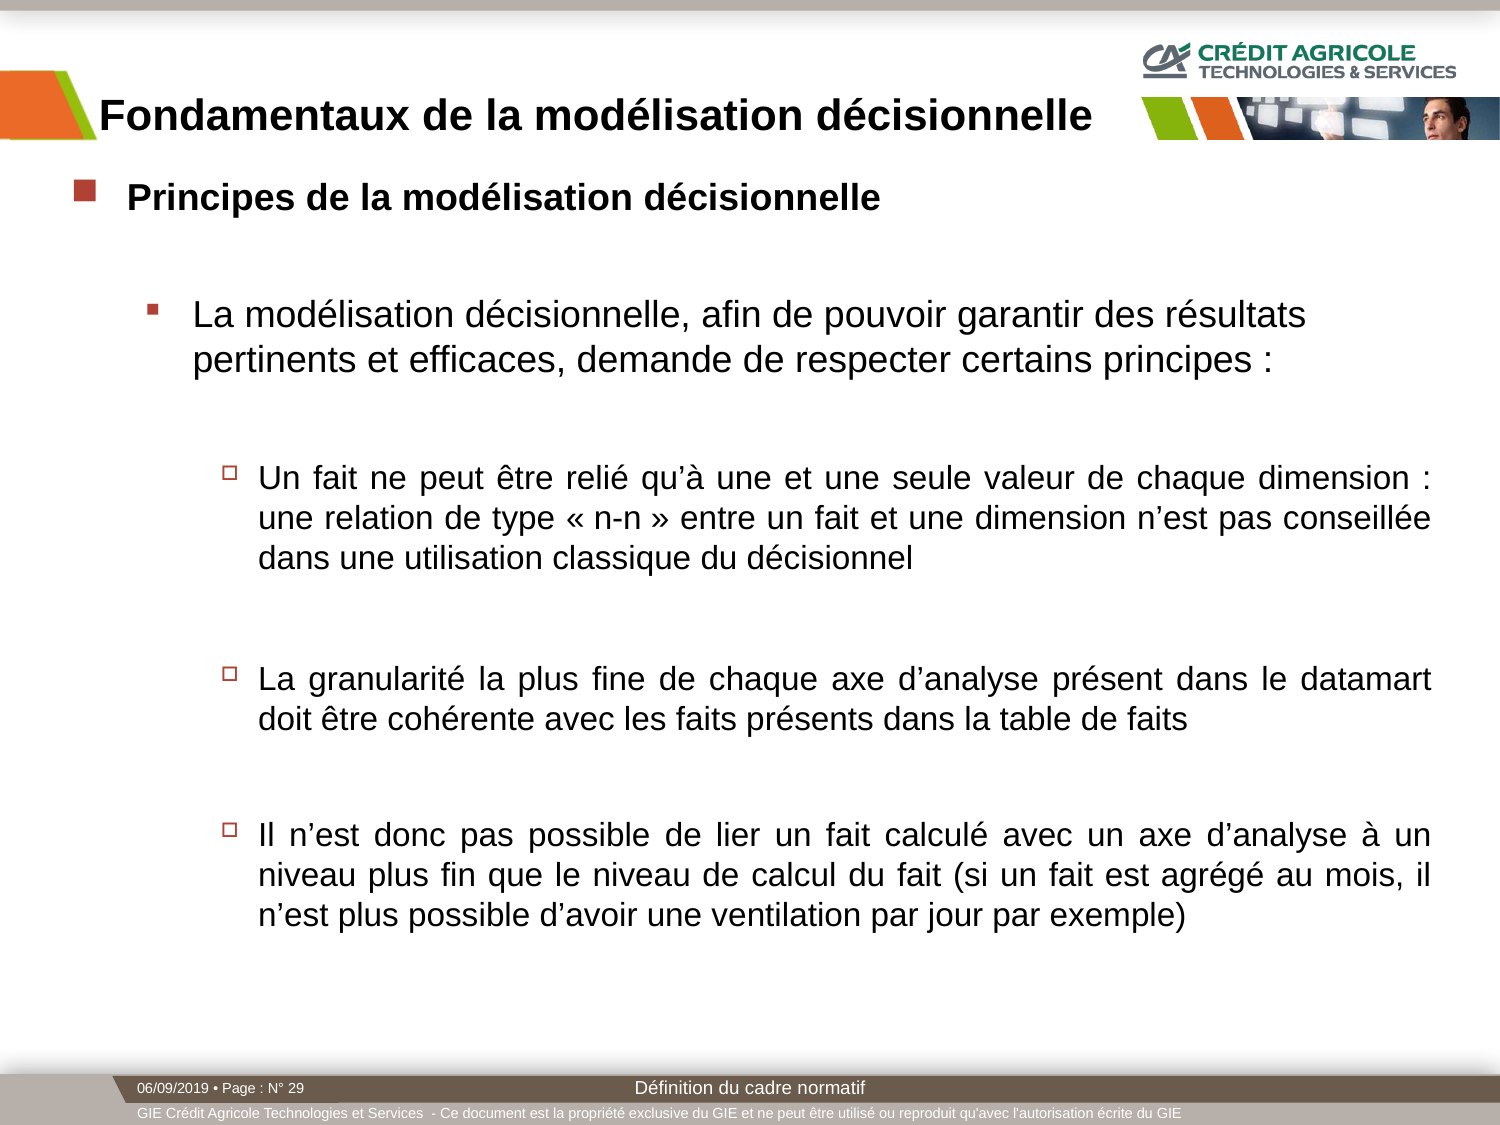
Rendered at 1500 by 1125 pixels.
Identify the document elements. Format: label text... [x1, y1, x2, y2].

list Principes de la modélisation décisionnelle La modélisation décisionnelle, afin de pouvoir garantir des résultats pertinents et efficaces, demande de respecter certains principes : Un fait ne peut être relié qu’à une et une seule valeur de chaque dimension : une relation de type « n-n » entre un fait et une dimension n’est pas conseillée dans une utilisation classique du décisionnel La granularité la plus fine de chaque axe d’analyse présent dans le datamart doit être cohérente avec les faits présents dans la table de faits Il n’est donc pas possible de lier un fait calculé avec un axe d’analyse à un niveau plus fin que le niveau de calcul du fait (si un fait est agrégé au mois, il n’est plus possible d’avoir une ventilation par jour par exemple) [70, 172, 1434, 1059]
picture [1142, 12, 1500, 140]
footer Définition du cadre normatif [512, 1071, 988, 1103]
picture [0, 70, 99, 141]
title Fondamentaux de la modélisation décisionnelle [98, 12, 1142, 140]
